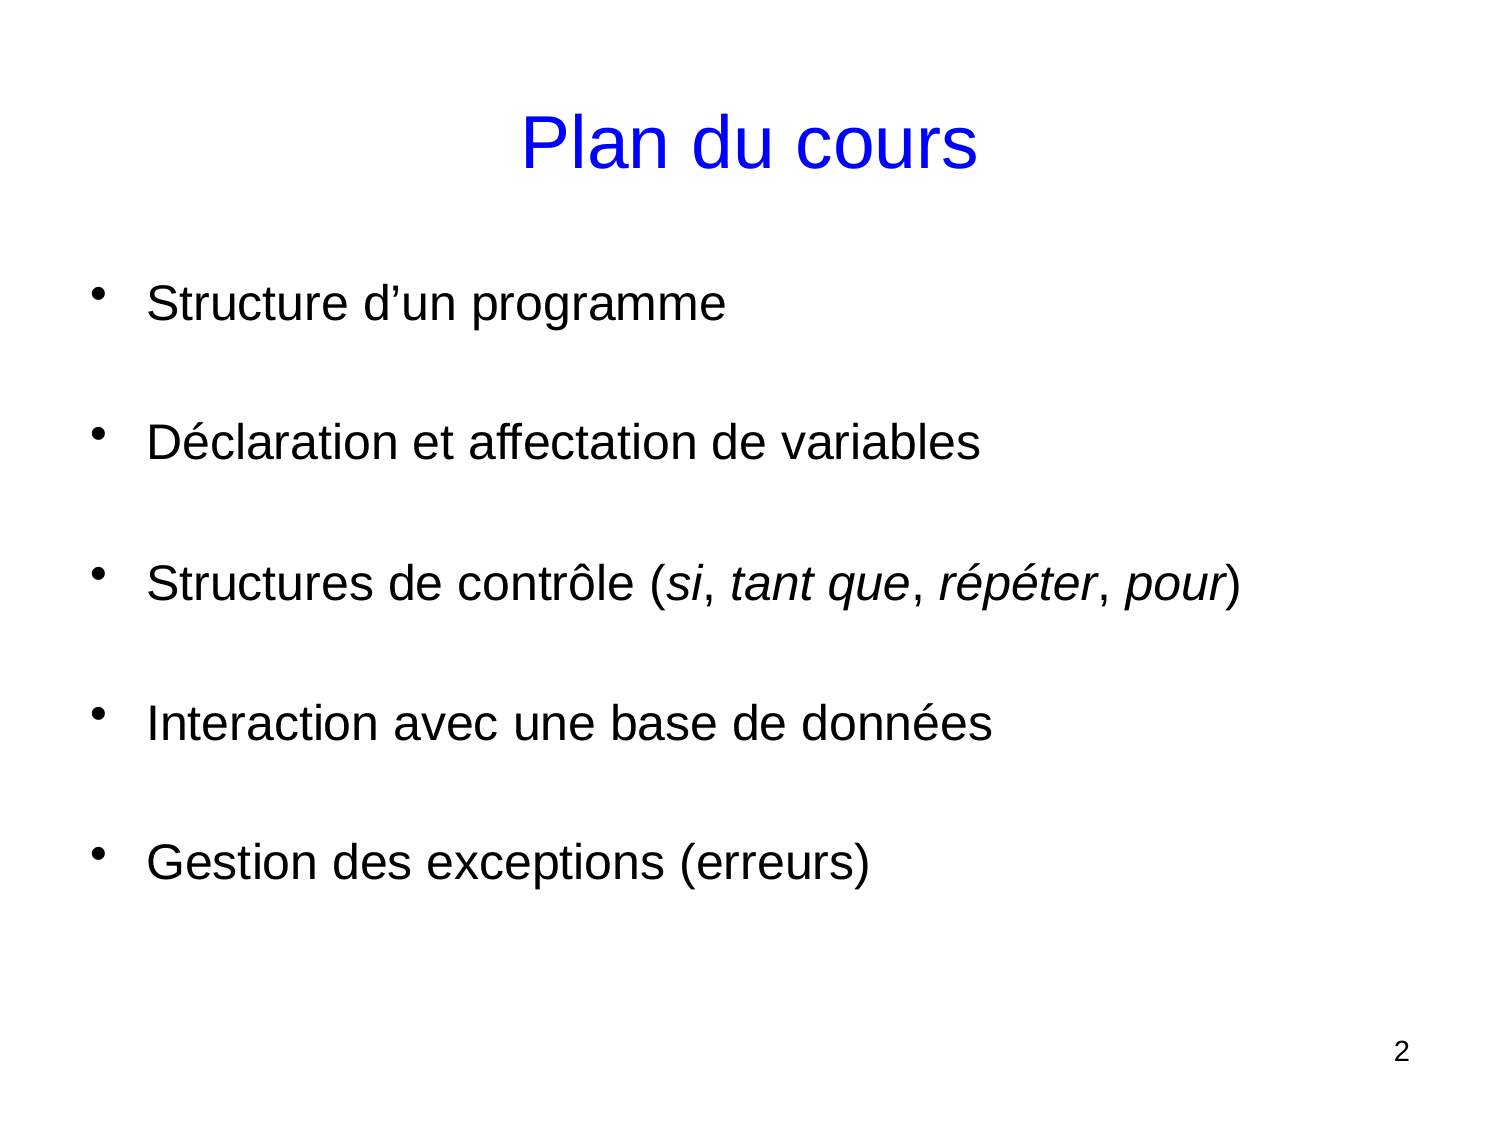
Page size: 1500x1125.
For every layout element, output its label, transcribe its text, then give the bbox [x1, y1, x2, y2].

title Plan du cours [74, 44, 1426, 233]
slide_number 2 [1074, 1024, 1426, 1103]
list Structure d’un programme Déclaration et affectation de variables Structures de contrôle (si, tant que, répéter, pour) Interaction avec une base de données Gestion des exceptions (erreurs) [74, 262, 1426, 1006]
